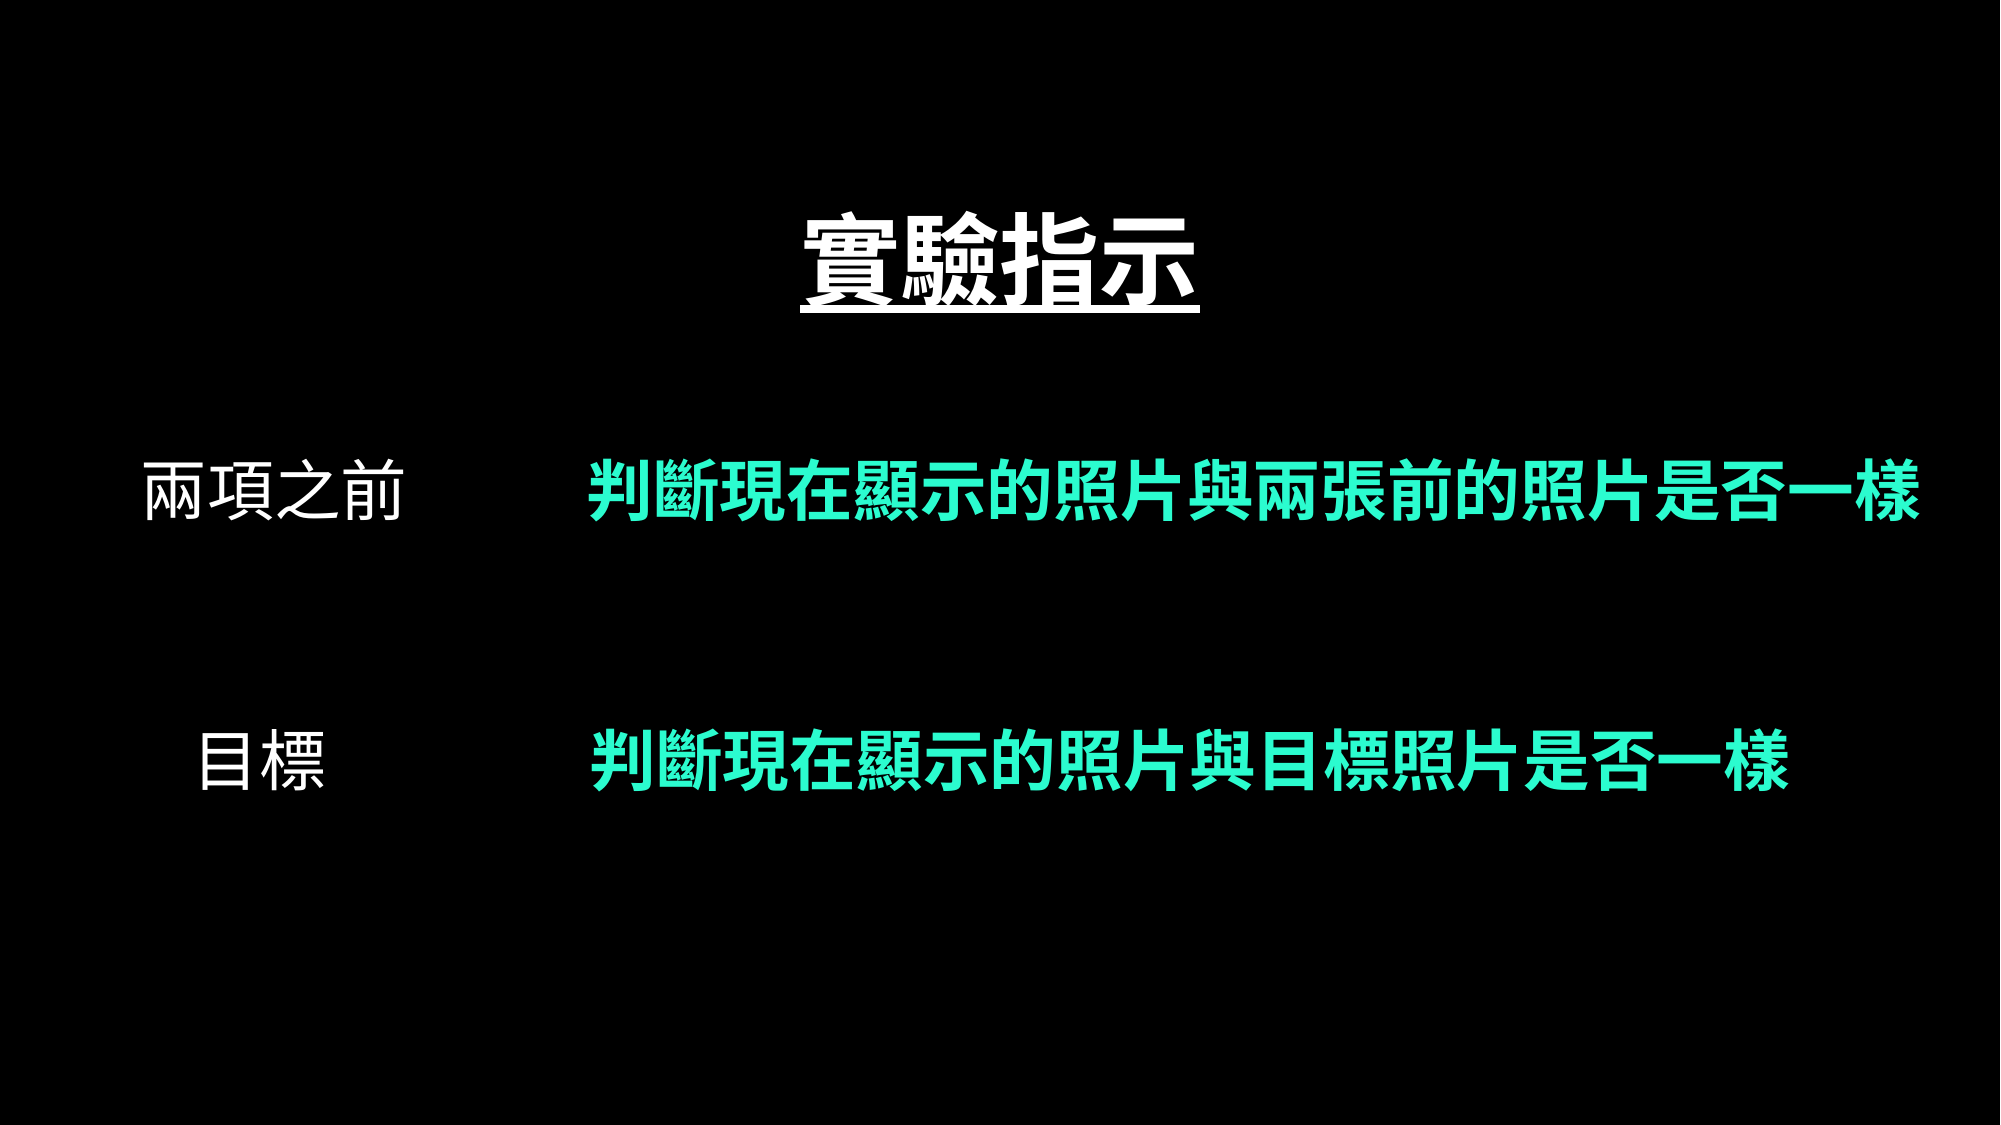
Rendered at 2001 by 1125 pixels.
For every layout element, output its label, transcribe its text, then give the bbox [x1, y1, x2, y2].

text_box 判斷現在顯示的照片與兩張前的照片是否一樣 [528, 441, 1980, 537]
text_box 兩項之前 [0, 441, 528, 537]
text_box 實驗指示 [487, 190, 1513, 326]
text_box 目標 [0, 711, 464, 807]
text_box 判斷現在顯示的照片與目標照片是否一樣 [464, 711, 1916, 807]
